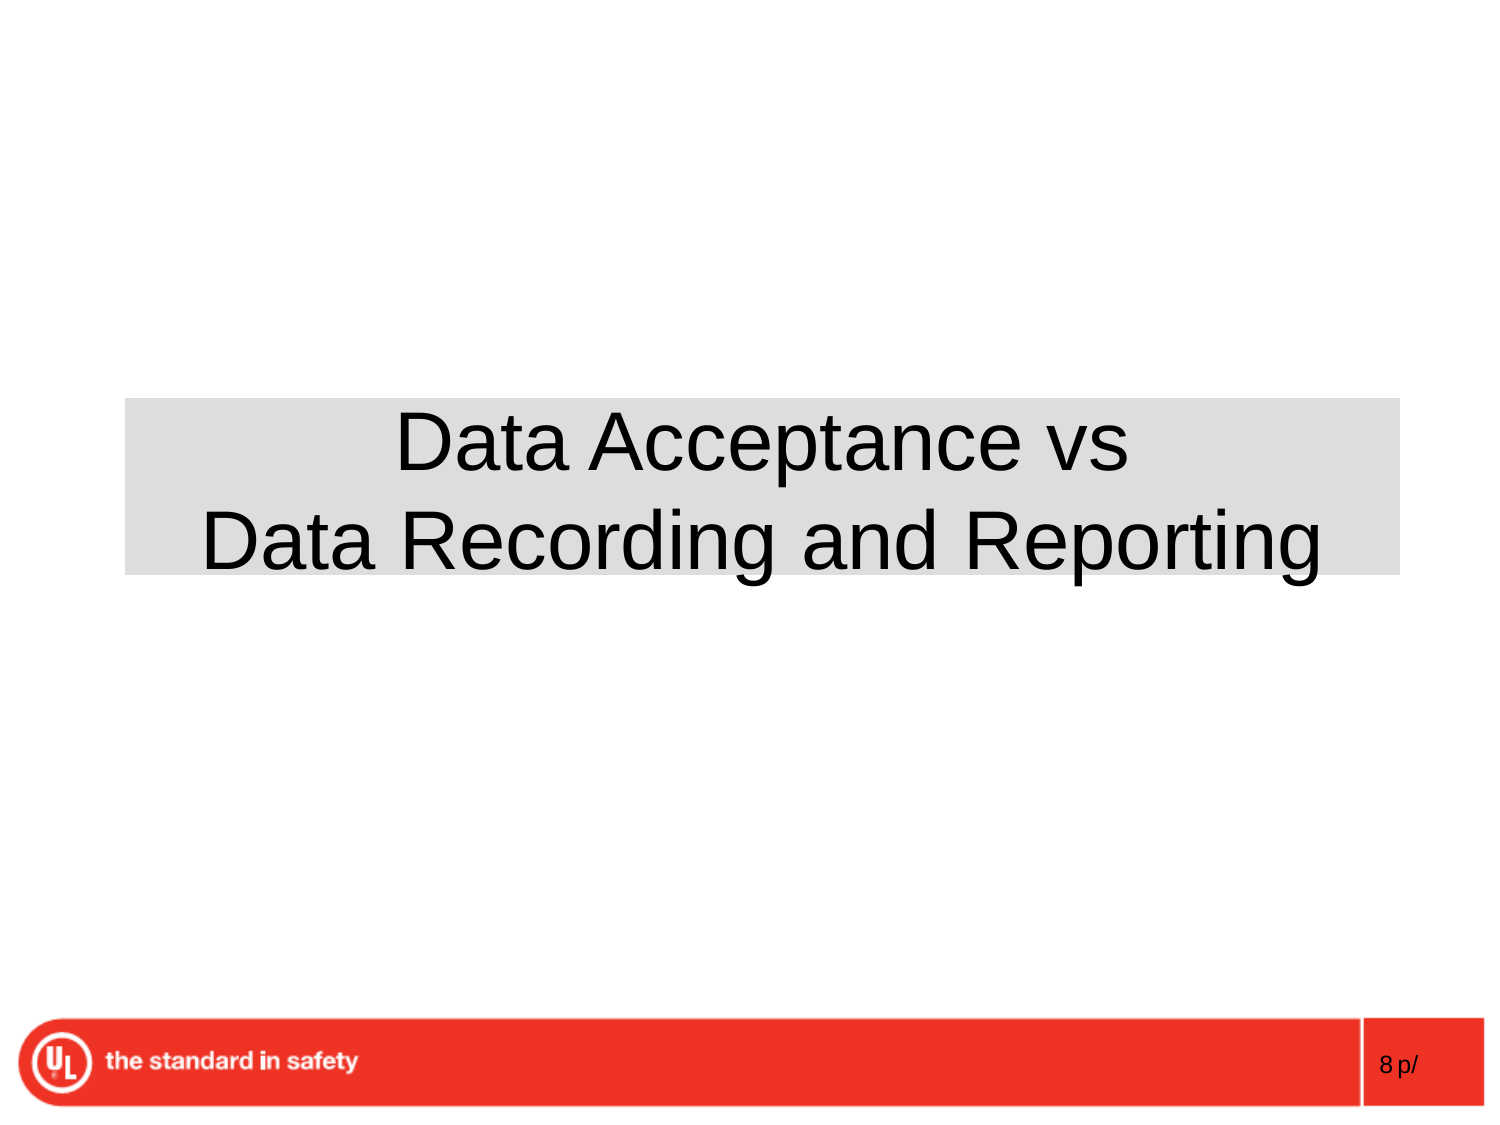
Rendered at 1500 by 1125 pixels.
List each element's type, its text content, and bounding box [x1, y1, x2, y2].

title Data Acceptance vs Data Recording and Reporting [125, 398, 1400, 575]
picture [0, 1001, 1500, 1125]
